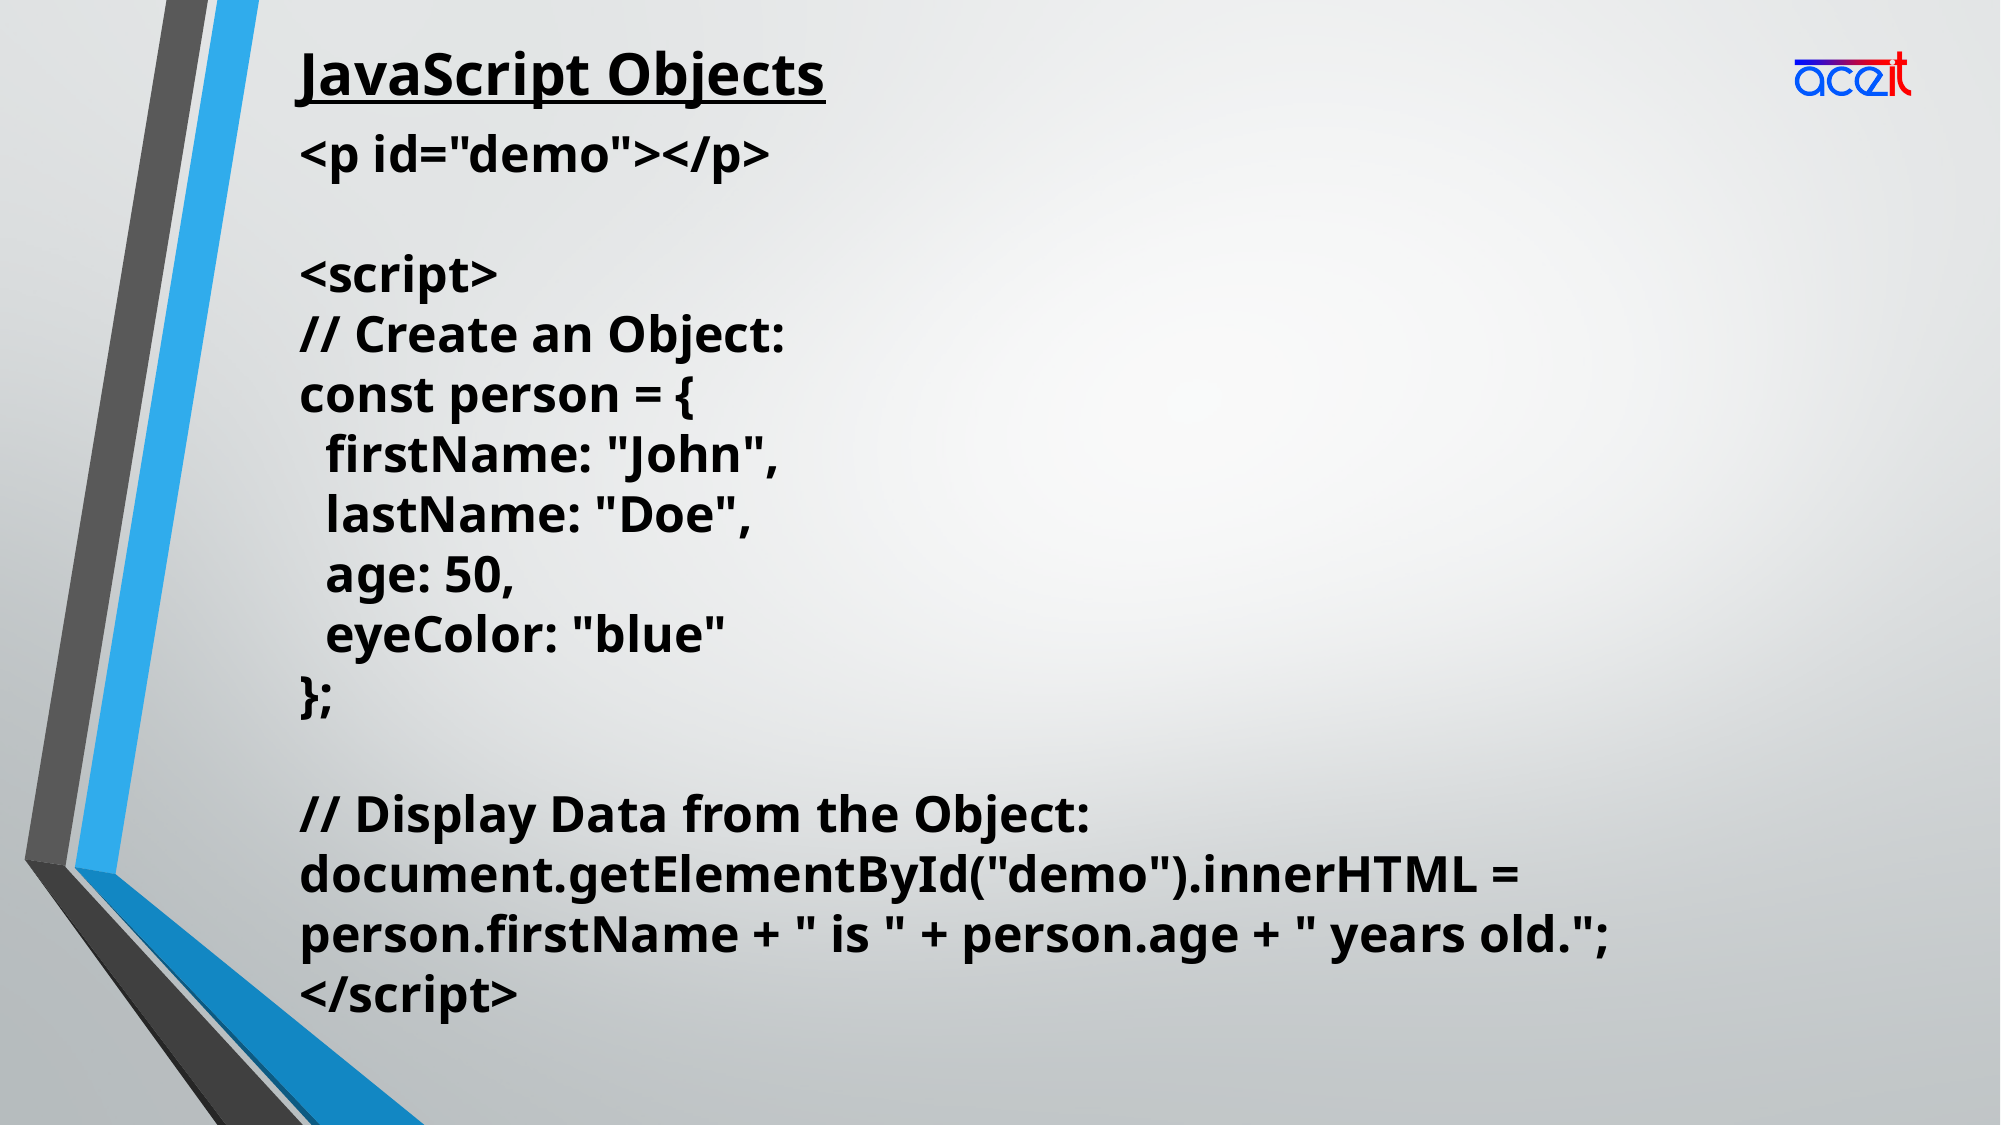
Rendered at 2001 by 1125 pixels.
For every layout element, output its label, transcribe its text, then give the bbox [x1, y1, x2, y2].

text_box <p id="demo"></p> <script> // Create an Object: const person = { firstName: "John", lastName: "Doe", age: 50, eyeColor: "blue" }; // Display Data from the Object: document.getElementById("demo").innerHTML = person.firstName + " is " + person.age + " years old."; </script> [285, 115, 1969, 1031]
picture [1791, 48, 1914, 102]
text_box JavaScript Objects [285, 29, 1570, 115]
